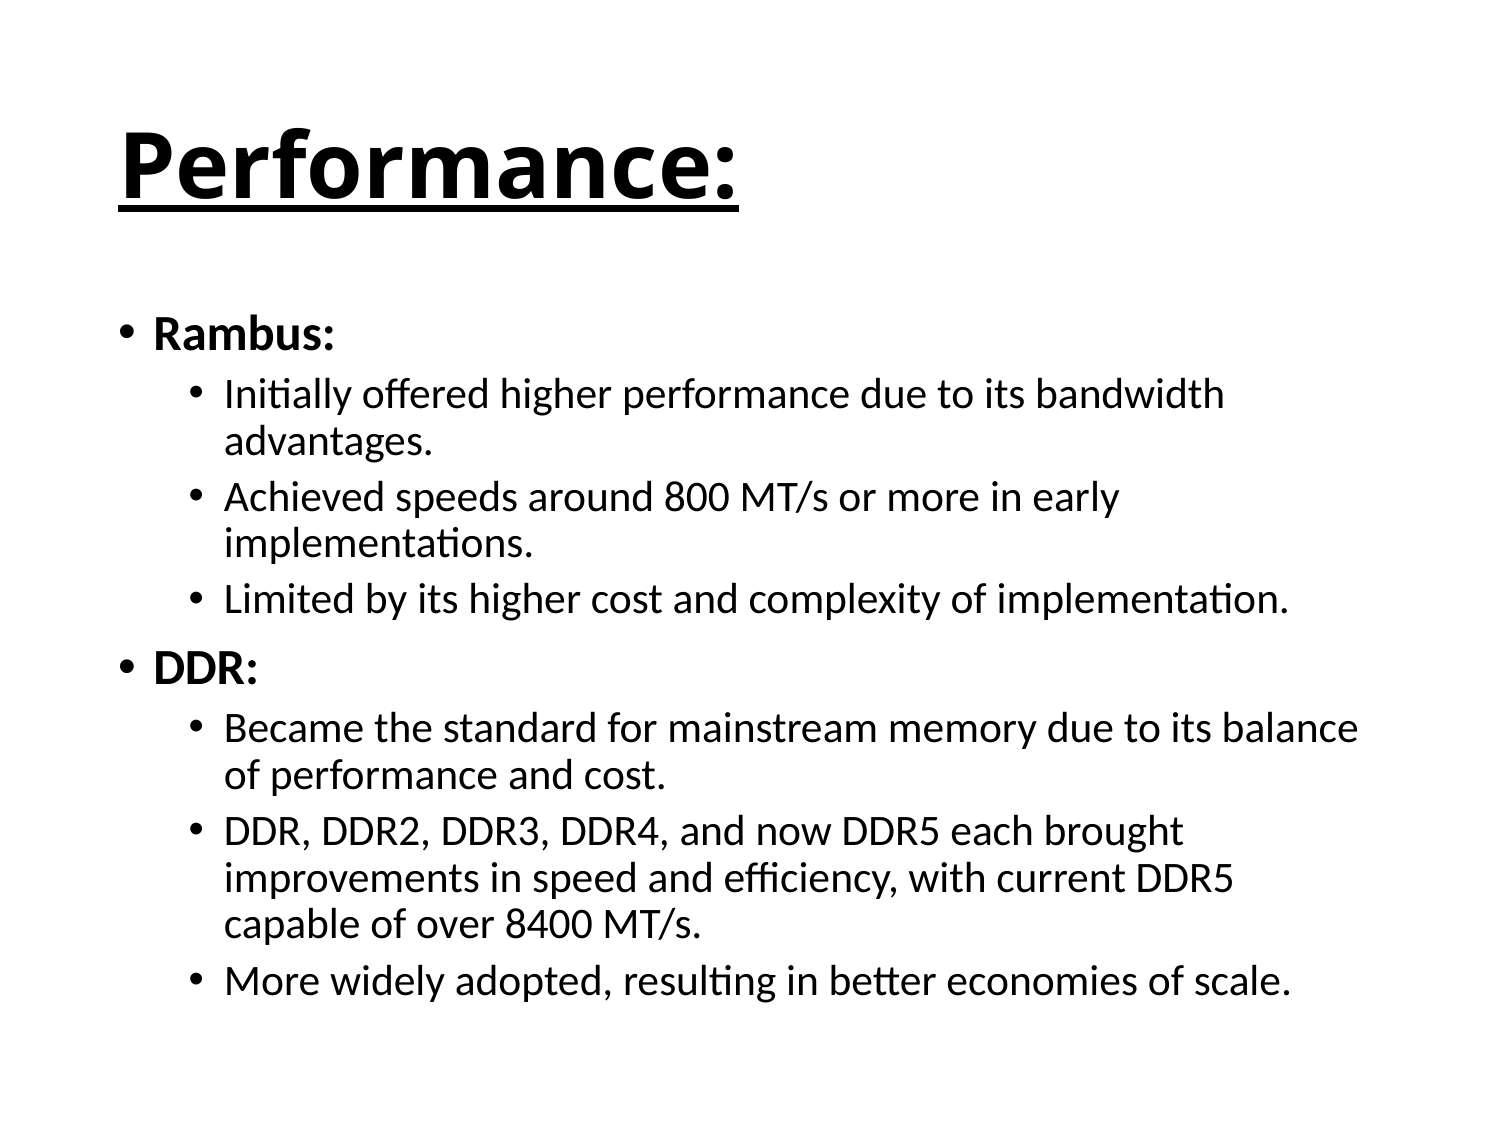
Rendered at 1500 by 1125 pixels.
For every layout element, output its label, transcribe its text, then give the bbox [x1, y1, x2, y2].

list Rambus: Initially offered higher performance due to its bandwidth advantages. Achieved speeds around 800 MT/s or more in early implementations. Limited by its higher cost and complexity of implementation. DDR: Became the standard for mainstream memory due to its balance of performance and cost. DDR, DDR2, DDR3, DDR4, and now DDR5 each brought improvements in speed and efficiency, with current DDR5 capable of over 8400 MT/s. More widely adopted, resulting in better economies of scale. [103, 299, 1397, 1014]
title Performance: [103, 59, 1397, 278]
